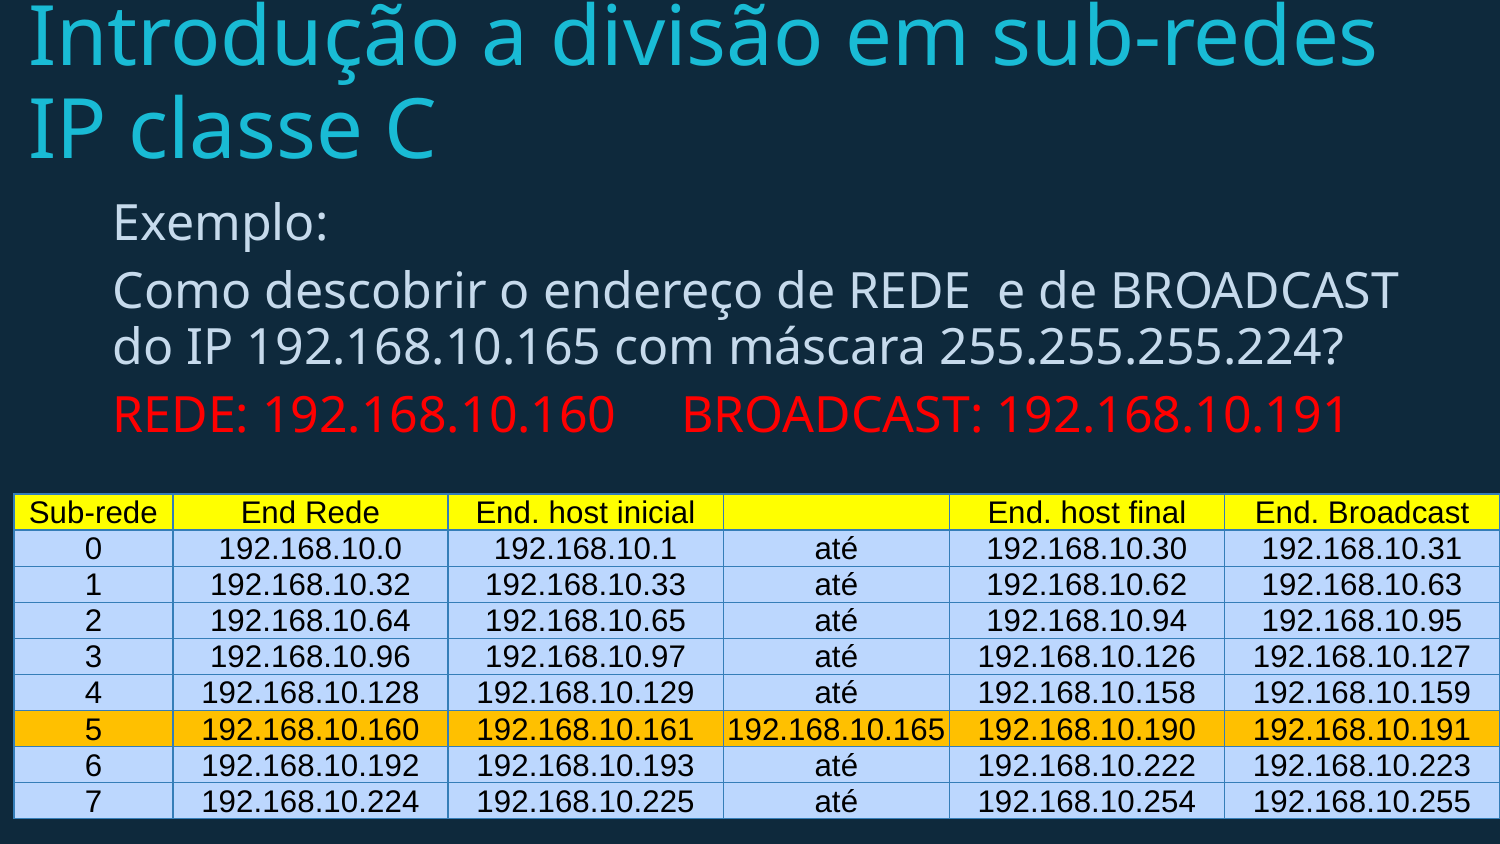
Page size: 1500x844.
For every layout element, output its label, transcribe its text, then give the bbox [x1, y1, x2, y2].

table_cell 192.168.10.129 [449, 675, 723, 710]
table_cell 192.168.10.222 [950, 747, 1224, 782]
table_cell 192.168.10.224 [174, 783, 447, 818]
table_cell 192.168.10.1 [449, 531, 723, 566]
table_cell 0 [15, 531, 172, 566]
table_cell 192.168.10.158 [950, 675, 1224, 710]
table_header End Rede [174, 495, 447, 529]
table_cell 192.168.10.255 [1225, 783, 1499, 818]
table_cell 192.168.10.0 [174, 531, 447, 566]
table_cell 192.168.10.32 [174, 567, 447, 602]
table_header End. host final [950, 495, 1224, 529]
table_cell 192.168.10.165 [724, 711, 949, 746]
table_cell 2 [15, 603, 172, 638]
table_cell 192.168.10.95 [1225, 603, 1499, 638]
table_cell até [724, 639, 949, 674]
table_cell 192.168.10.31 [1225, 531, 1499, 566]
table_cell 192.168.10.190 [950, 711, 1224, 746]
table_cell 5 [15, 711, 172, 746]
table_cell até [724, 747, 949, 782]
table_cell até [724, 567, 949, 602]
table_cell 192.168.10.63 [1225, 567, 1499, 602]
table_cell 192.168.10.62 [950, 567, 1224, 602]
table_cell 192.168.10.96 [174, 639, 447, 674]
table_cell 192.168.10.127 [1225, 639, 1499, 674]
table_cell 192.168.10.225 [449, 783, 723, 818]
table_cell 192.168.10.97 [449, 639, 723, 674]
table_cell 4 [15, 675, 172, 710]
table_cell 192.168.10.223 [1225, 747, 1499, 782]
table_cell até [724, 531, 949, 566]
table_header Sub-rede [15, 495, 172, 529]
table_cell 192.168.10.191 [1225, 711, 1499, 746]
table_cell até [724, 603, 949, 638]
table_cell 192.168.10.65 [449, 603, 723, 638]
table_cell 192.168.10.128 [174, 675, 447, 710]
table_cell 192.168.10.64 [174, 603, 447, 638]
table_cell 7 [15, 783, 172, 818]
table_cell até [724, 675, 949, 710]
table_header [724, 495, 949, 529]
table_cell 192.168.10.160 [174, 711, 447, 746]
table_cell 192.168.10.30 [950, 531, 1224, 566]
table_cell 192.168.10.193 [449, 747, 723, 782]
table_cell 1 [15, 567, 172, 602]
table_cell 192.168.10.33 [449, 567, 723, 602]
table_cell 192.168.10.161 [449, 711, 723, 746]
table_cell 192.168.10.94 [950, 603, 1224, 638]
table_cell até [724, 783, 949, 818]
table_header End. host inicial [449, 495, 723, 529]
title Introdução a divisão em sub-redes IP classe C [13, 85, 1442, 192]
table_cell 6 [15, 747, 172, 782]
table_header End. Broadcast [1225, 495, 1499, 529]
table_cell 192.168.10.126 [950, 639, 1224, 674]
table_cell 192.168.10.192 [174, 747, 447, 782]
table_cell 192.168.10.254 [950, 783, 1224, 818]
table_cell 3 [15, 639, 172, 674]
list Exemplo: Como descobrir o endereço de REDE e de BROADCAST do IP 192.168.10.165 com máscara 255.255.255.224? REDE: 192.168.10.160 BROADCAST: 192.168.10.191 [75, 180, 1440, 453]
table_cell 192.168.10.159 [1225, 675, 1499, 710]
